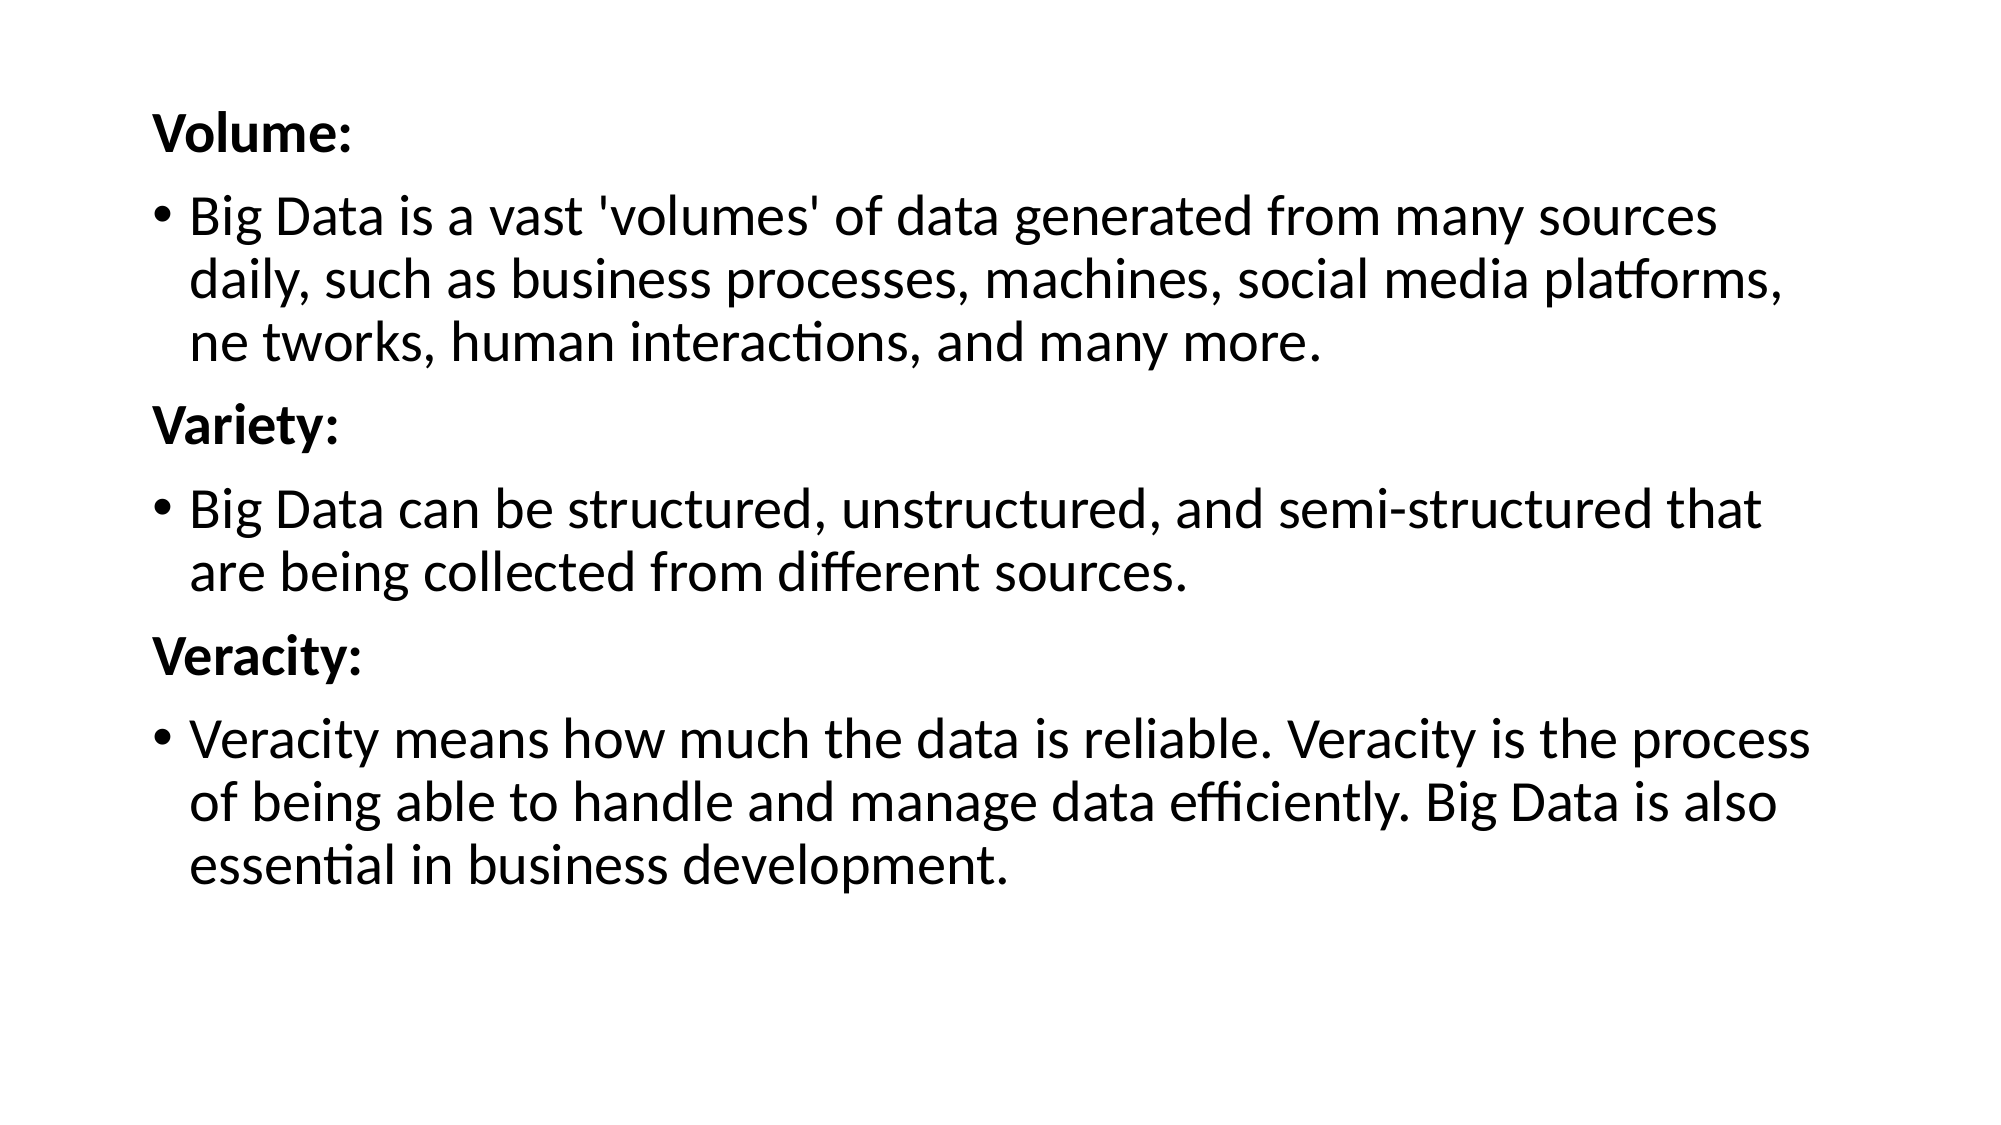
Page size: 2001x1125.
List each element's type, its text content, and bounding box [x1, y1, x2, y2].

list Volume: Big Data is a vast 'volumes' of data generated from many sources daily, such as business processes, machines, social media platforms, ne tworks, human interactions, and many more. Variety: Big Data can be structured, unstructured, and semi-structured that are being collected from different sources. Veracity: Veracity means how much the data is reliable. Veracity is the process of being able to handle and manage data efficiently. Big Data is also essential in business development. [137, 94, 1863, 1014]
